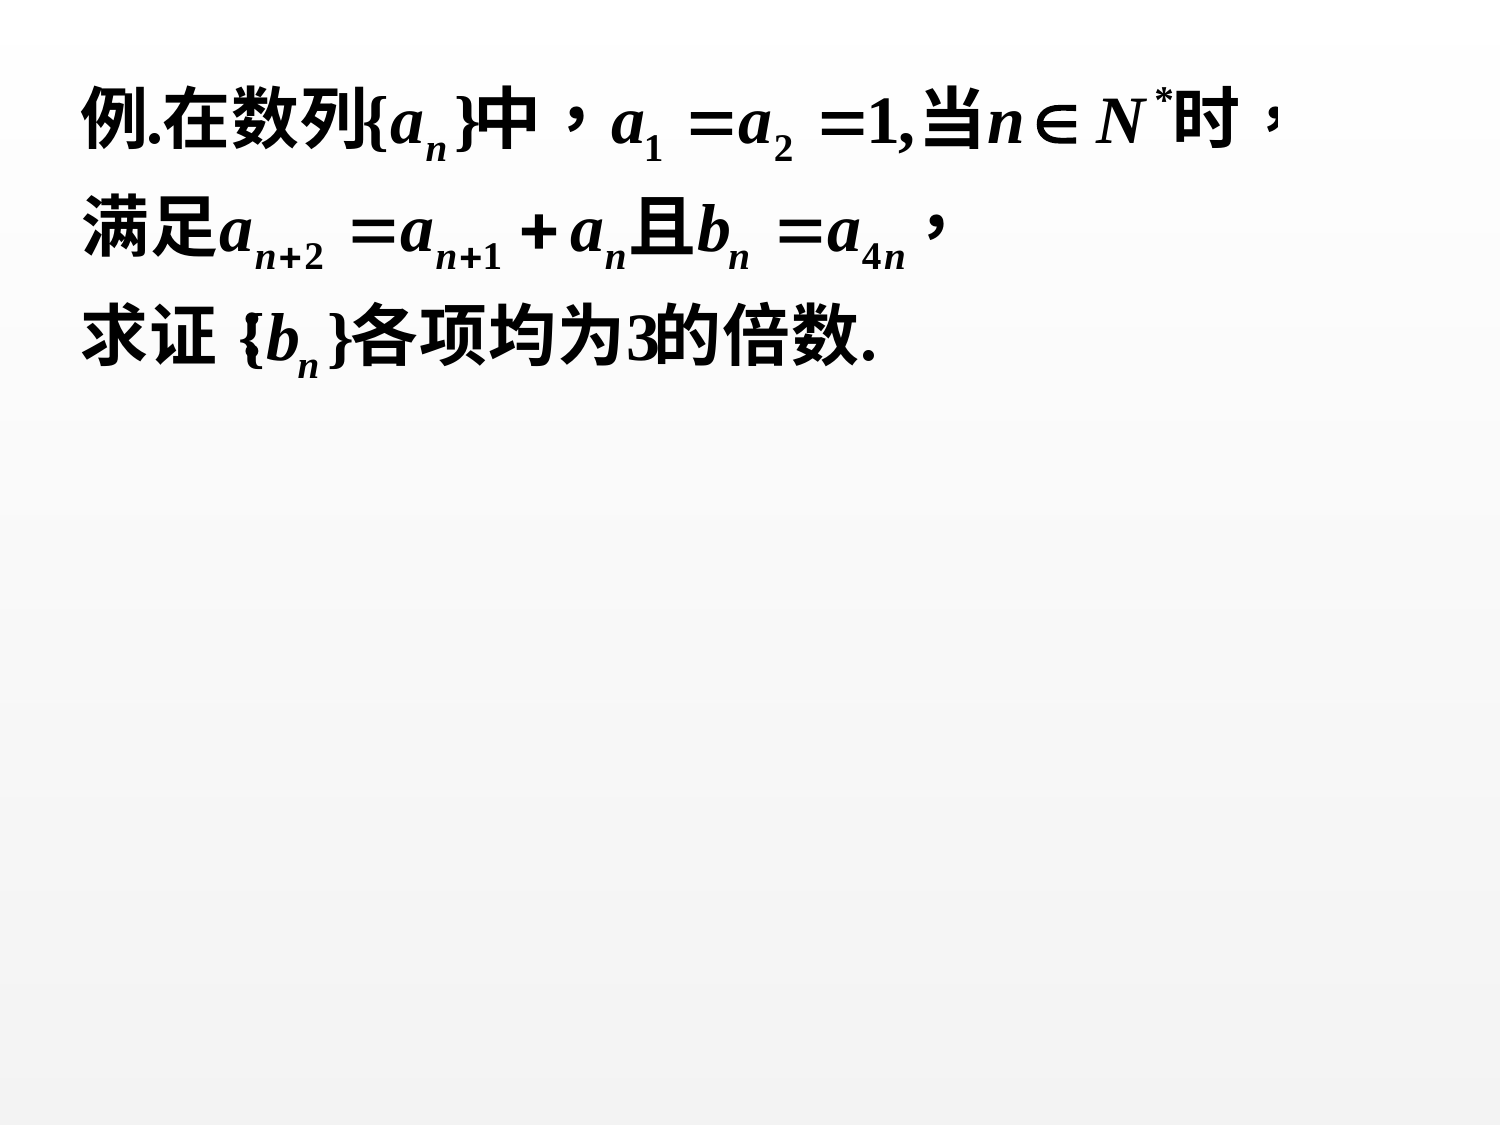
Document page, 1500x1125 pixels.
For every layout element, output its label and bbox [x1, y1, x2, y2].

text_box [72, 69, 1278, 393]
